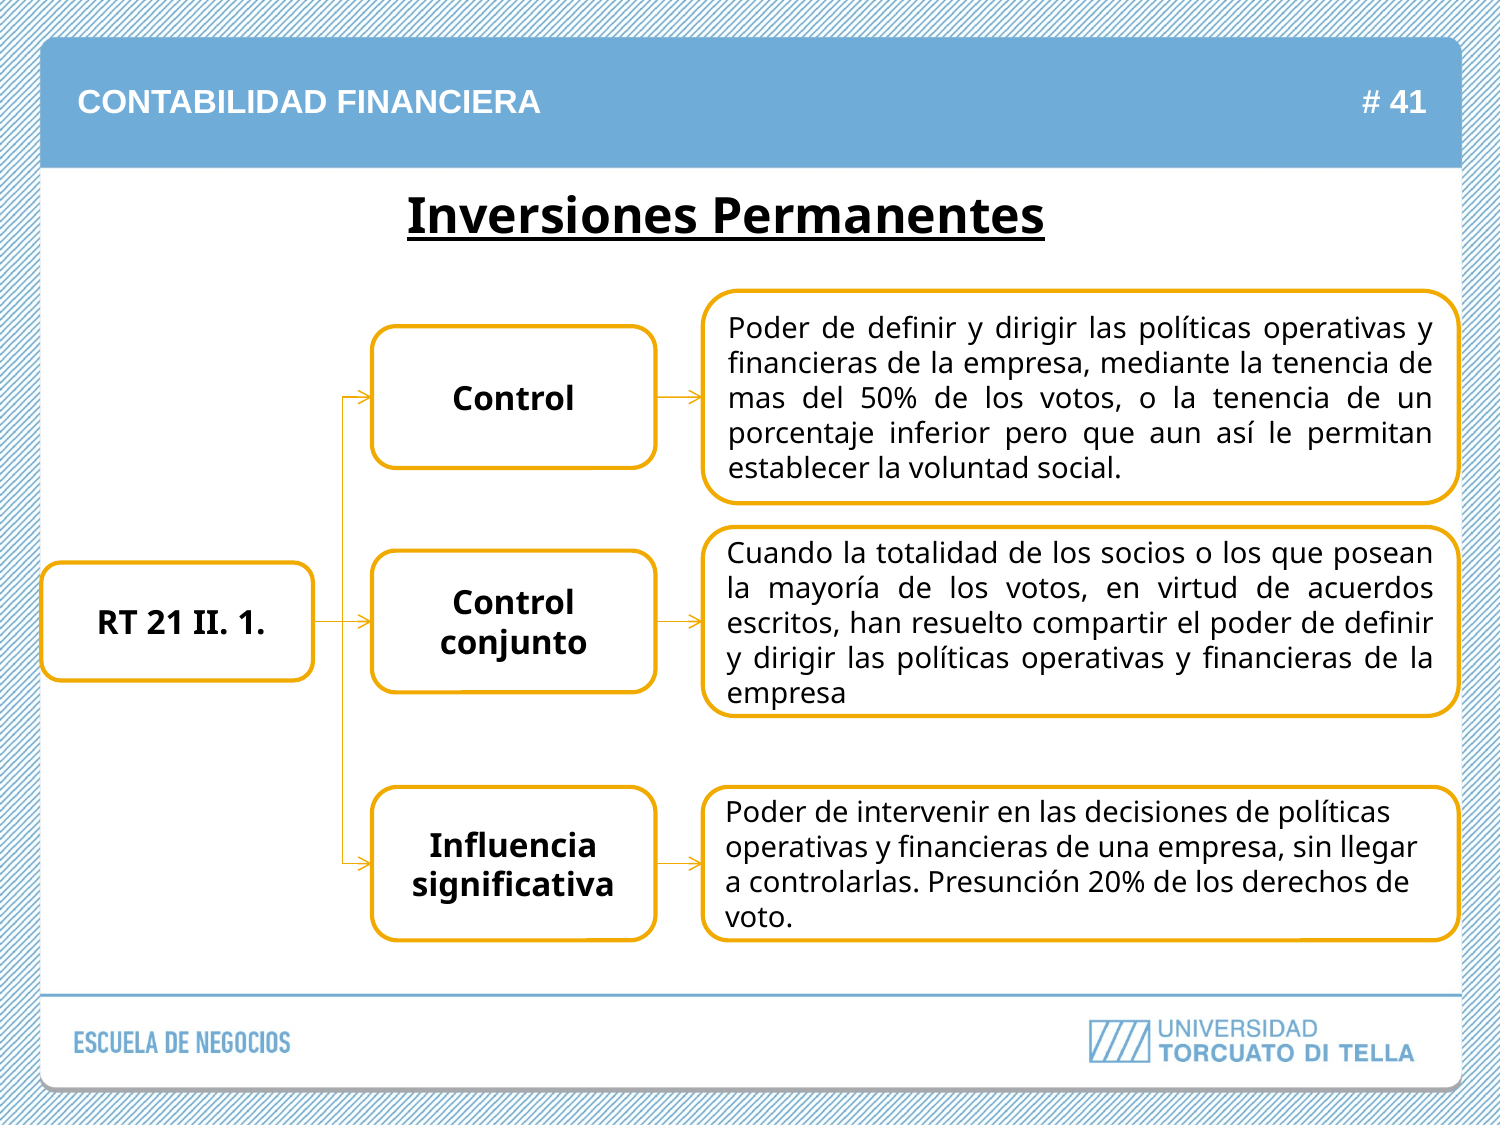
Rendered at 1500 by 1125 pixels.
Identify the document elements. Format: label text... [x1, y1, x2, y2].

text_box Poder de definir y dirigir las políticas operativas y financieras de la empresa, mediante la tenencia de mas del 50% de los votos, o la tenencia de un porcentaje inferior pero que aun así le permitan establecer la voluntad social. [700, 288, 1461, 506]
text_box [312, 396, 373, 619]
picture [0, 0, 1500, 1125]
text_box Control conjunto [377, 548, 658, 695]
text_box Inversiones Permanentes [112, 175, 1341, 251]
text_box Cuando la totalidad de los socios o los que posean la mayoría de los votos, en virtud de acuerdos escritos, han resuelto compartir el poder de definir y dirigir las políticas operativas y financieras de la empresa [700, 524, 1461, 719]
text_box Control [369, 324, 658, 471]
text_box RT 21 II. 1. [39, 560, 307, 683]
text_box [312, 627, 373, 864]
text_box Poder de intervenir en las decisiones de políticas operativas y financieras de una empresa, sin llegar a controlarlas. Presunción 20% de los derechos de voto. [700, 784, 1461, 943]
text_box Influencia significativa [369, 784, 658, 943]
